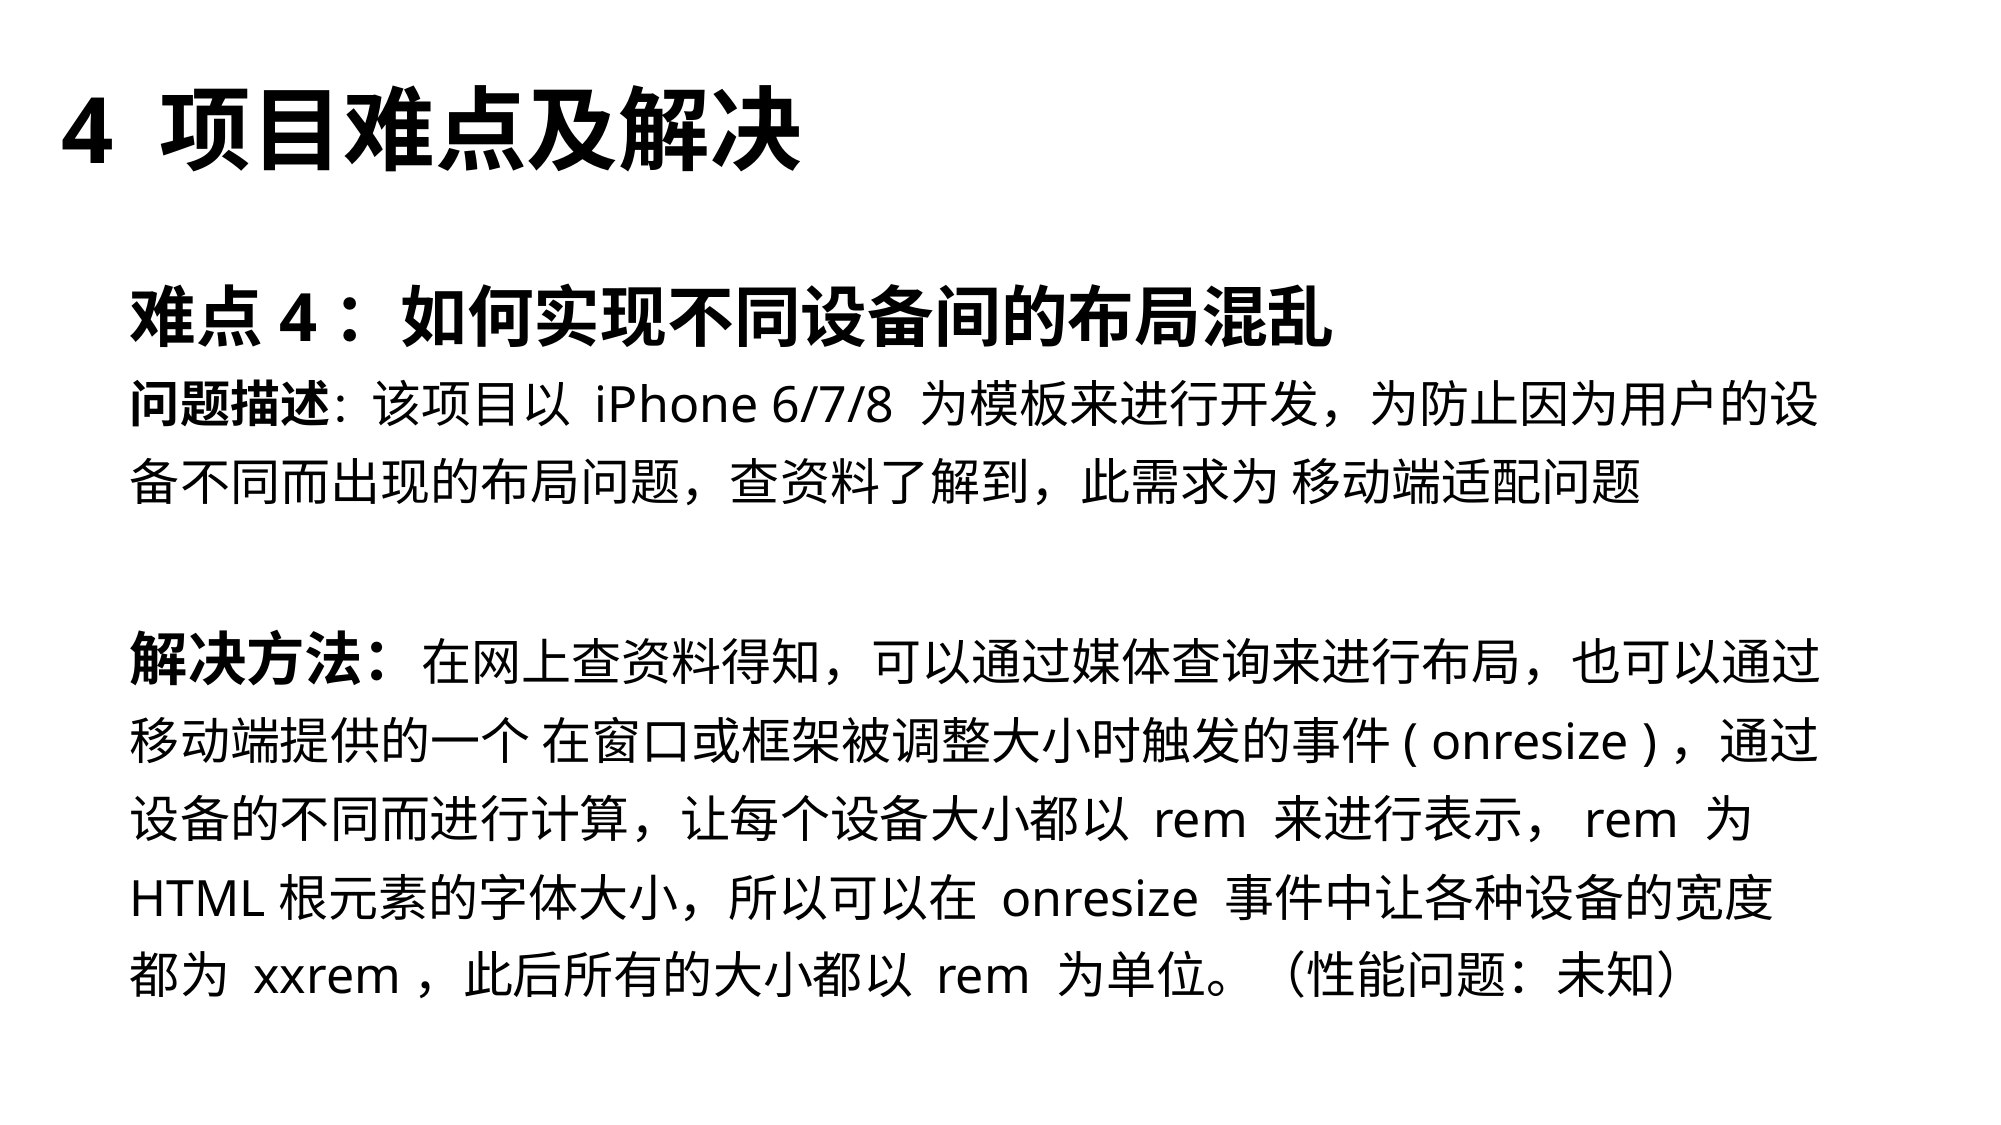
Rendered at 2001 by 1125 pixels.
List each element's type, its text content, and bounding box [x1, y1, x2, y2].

title 4 项目难点及解决 [46, 25, 1772, 243]
text_box 难点4：如何实现不同设备间的布局混乱 问题描述：该项目以 iPhone 6/7/8 为模板来进行开发，为防止因为用户的设备不同而出现的布局问题，查资料了解到，此需求为 移动端适配问题 解决方法：在网上查资料得知，可以通过媒体查询来进行布局，也可以通过 移动端提供的一个 在窗口或框架被调整大小时触发的事件( onresize )，通过设备的不同而进行计算，让每个设备大小都以 rem 来进行表示，rem 为HTML根元素的字体大小，所以可以在 onresize 事件中让各种设备的宽度都为 xxrem，此后所有的大小都以 rem 为单位。（性能问题：未知） [115, 242, 1839, 1012]
